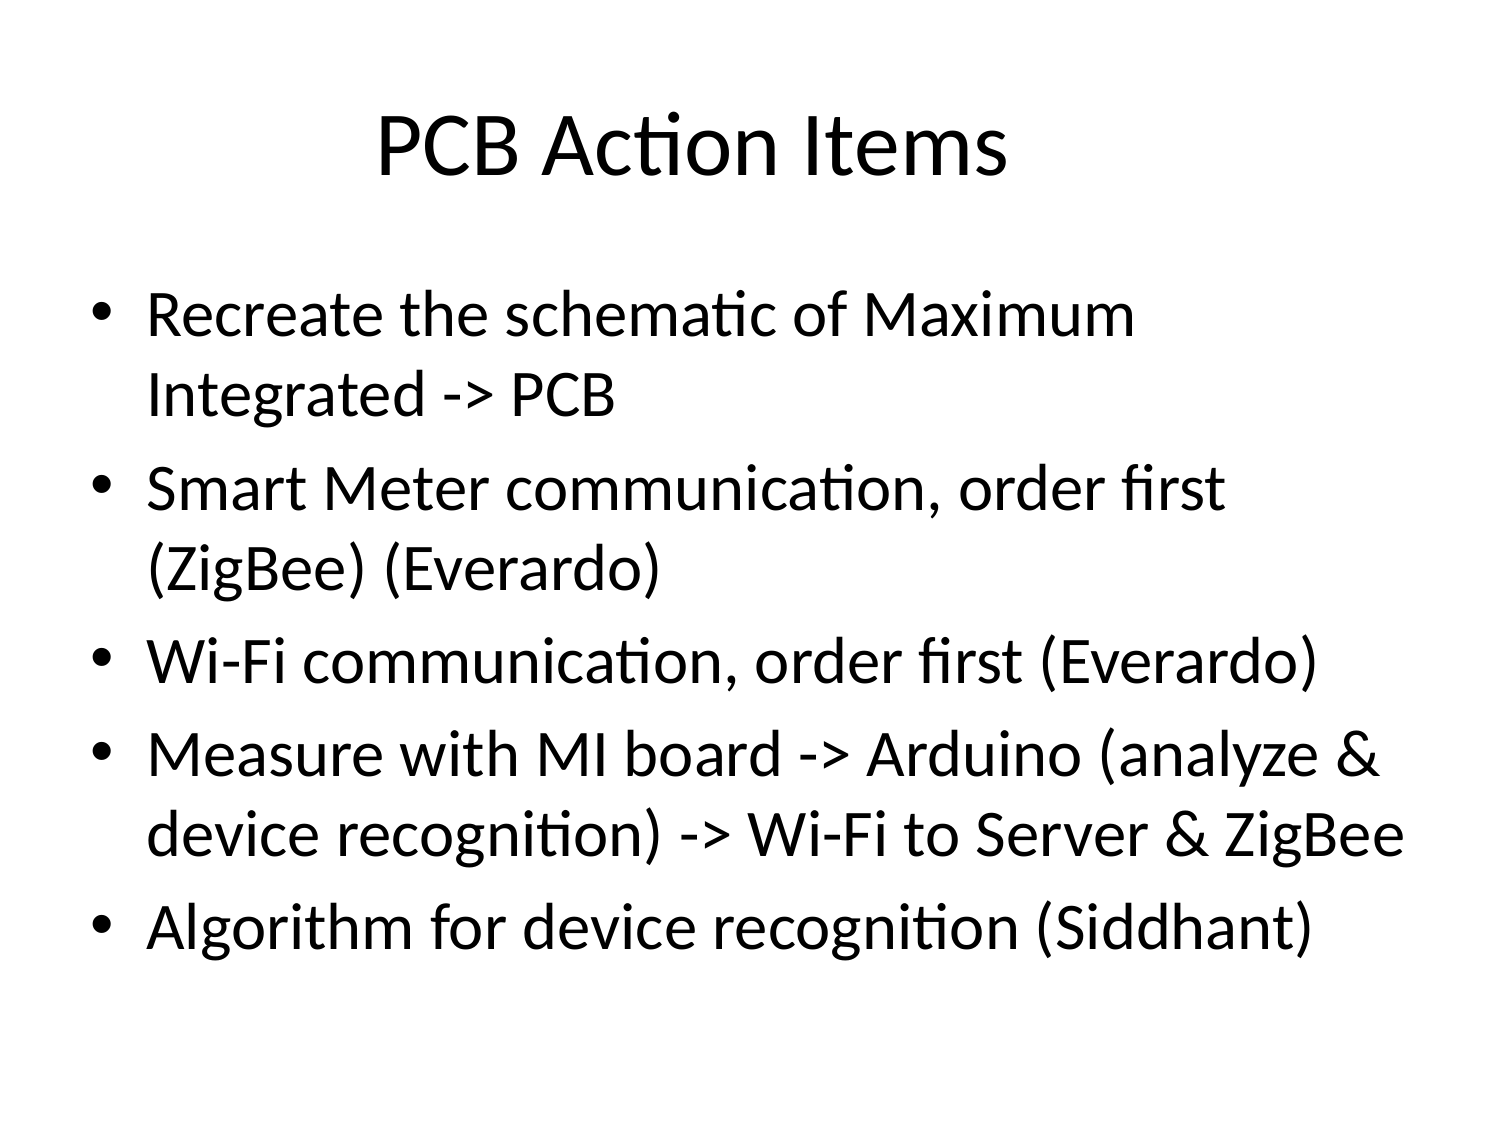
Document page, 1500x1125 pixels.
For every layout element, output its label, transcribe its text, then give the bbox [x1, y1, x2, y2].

list Recreate the schematic of Maximum Integrated -> PCB Smart Meter communication, order first (ZigBee) (Everardo) Wi-Fi communication, order first (Everardo) Measure with MI board -> Arduino (analyze & device recognition) -> Wi-Fi to Server & ZigBee Algorithm for device recognition (Siddhant) [75, 262, 1425, 1005]
title PCB Action Items [75, 45, 1425, 233]
